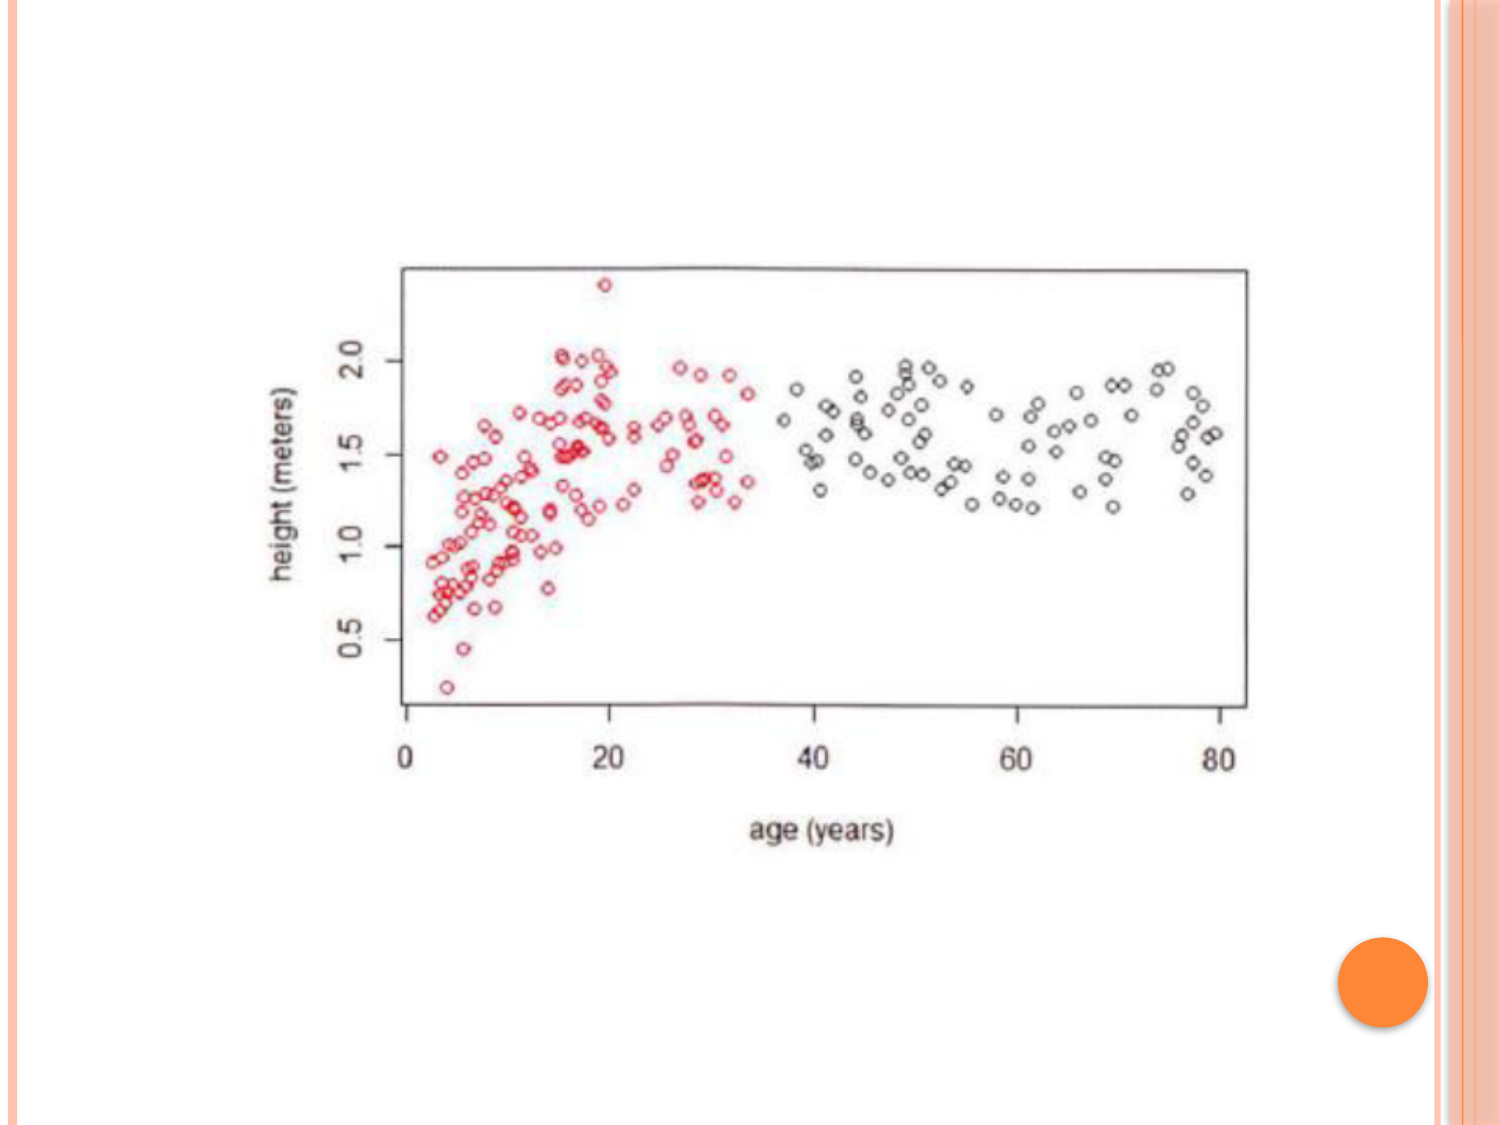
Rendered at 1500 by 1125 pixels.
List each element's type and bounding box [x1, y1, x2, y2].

picture [185, 261, 1315, 864]
